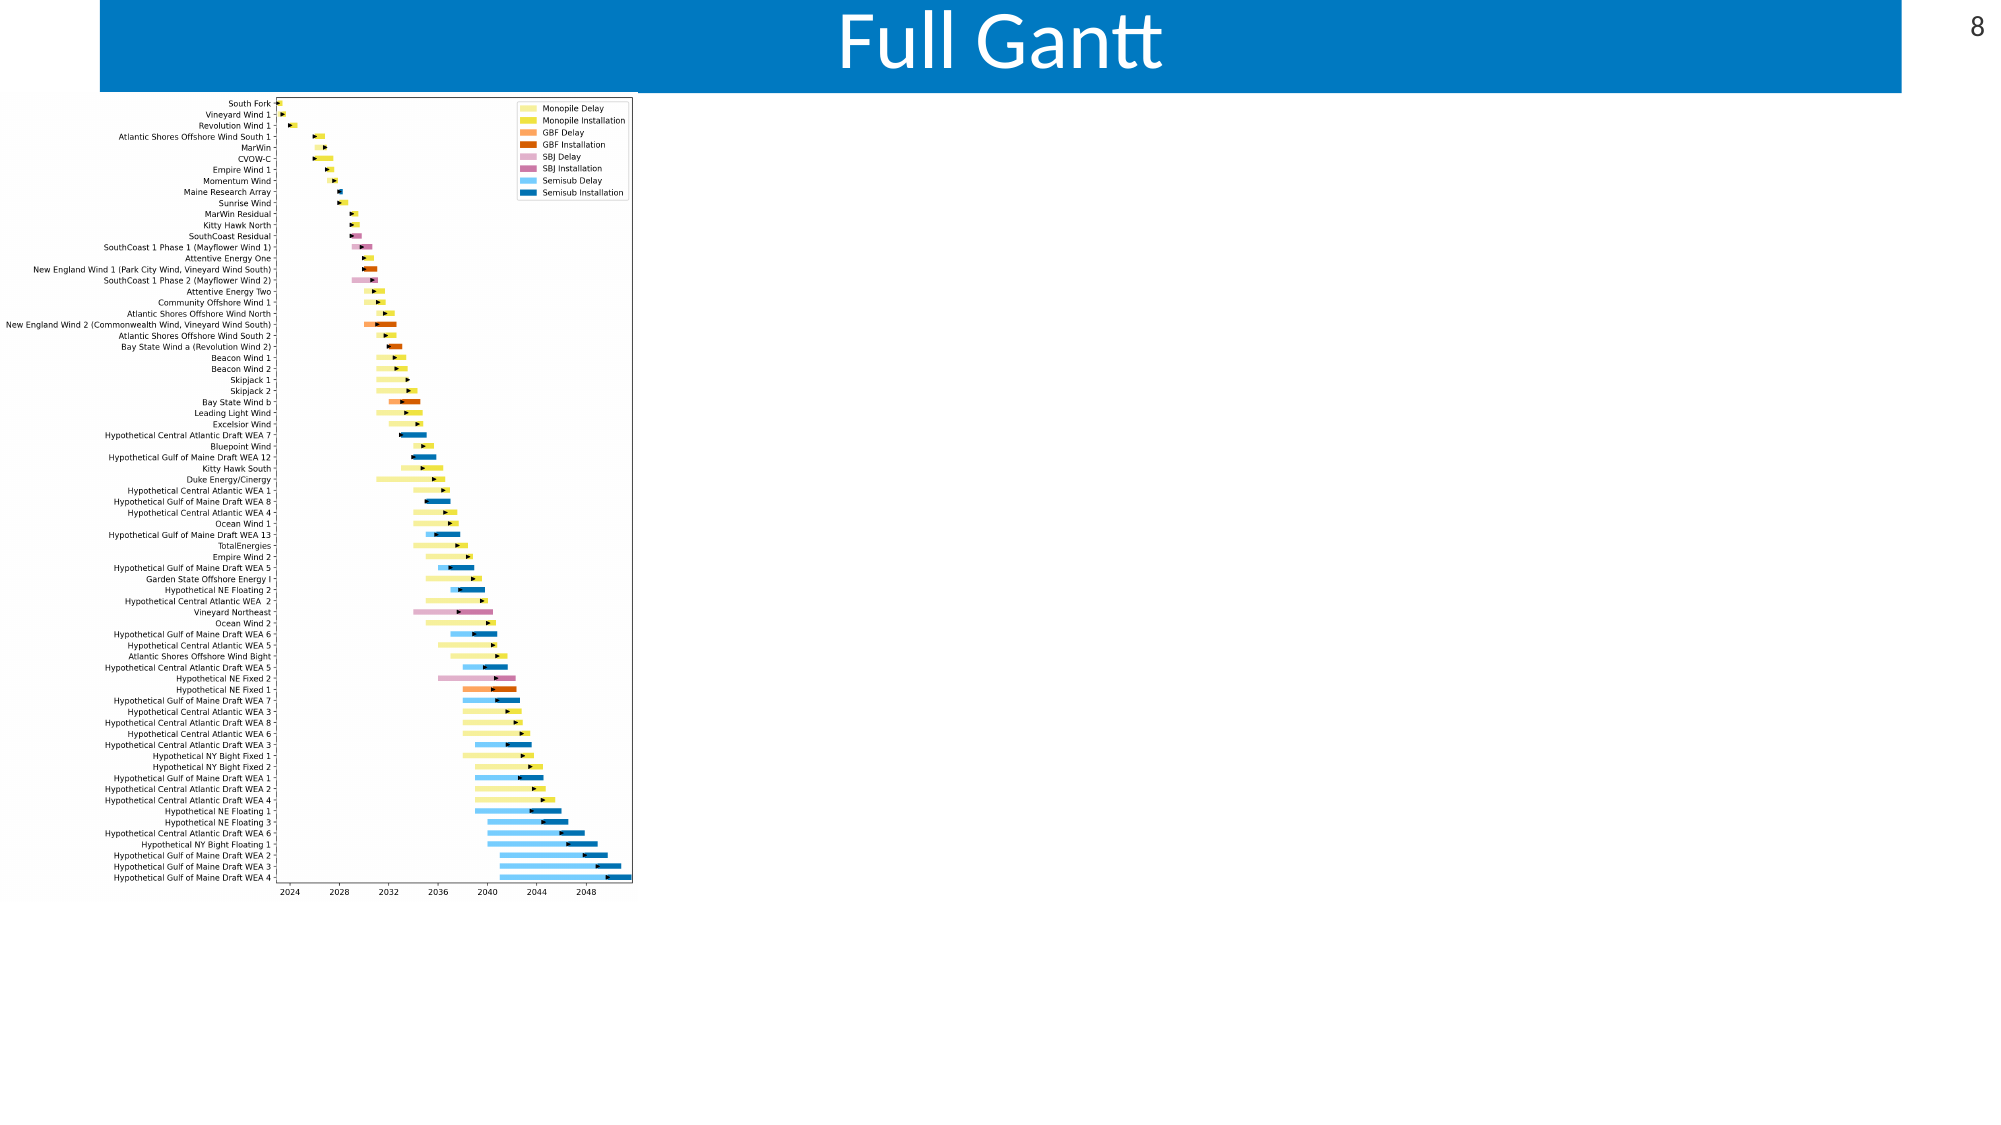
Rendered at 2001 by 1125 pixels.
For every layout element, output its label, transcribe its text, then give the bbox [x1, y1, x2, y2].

title Full Gantt [99, 0, 1902, 94]
picture [0, 92, 638, 902]
